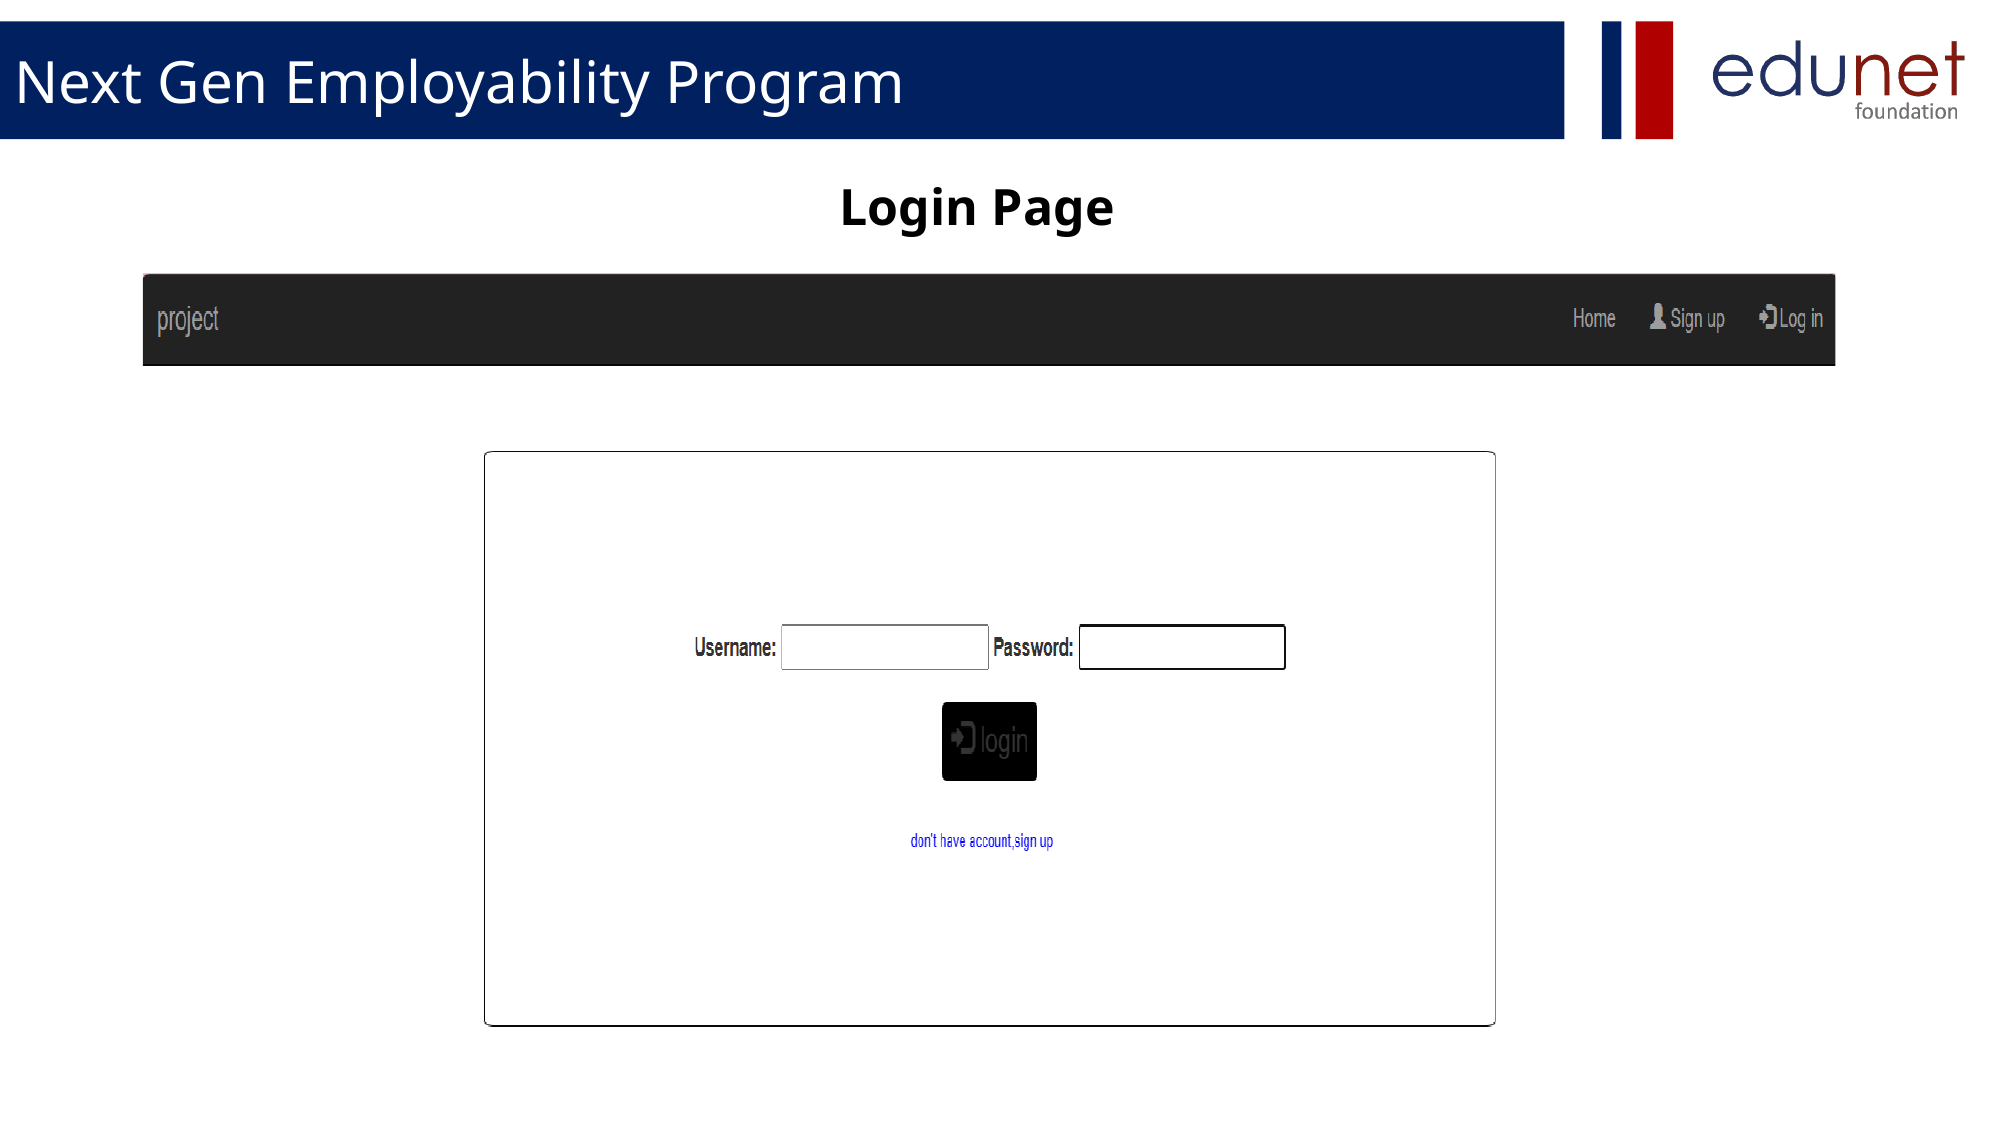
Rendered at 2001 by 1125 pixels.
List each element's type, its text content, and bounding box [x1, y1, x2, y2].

text_box Next Gen Employability Program [0, 20, 1566, 141]
picture [142, 272, 1836, 1067]
text_box [1600, 20, 1623, 141]
text_box Login Page [824, 168, 1279, 244]
picture [1706, 36, 1967, 124]
text_box [1634, 20, 1675, 141]
